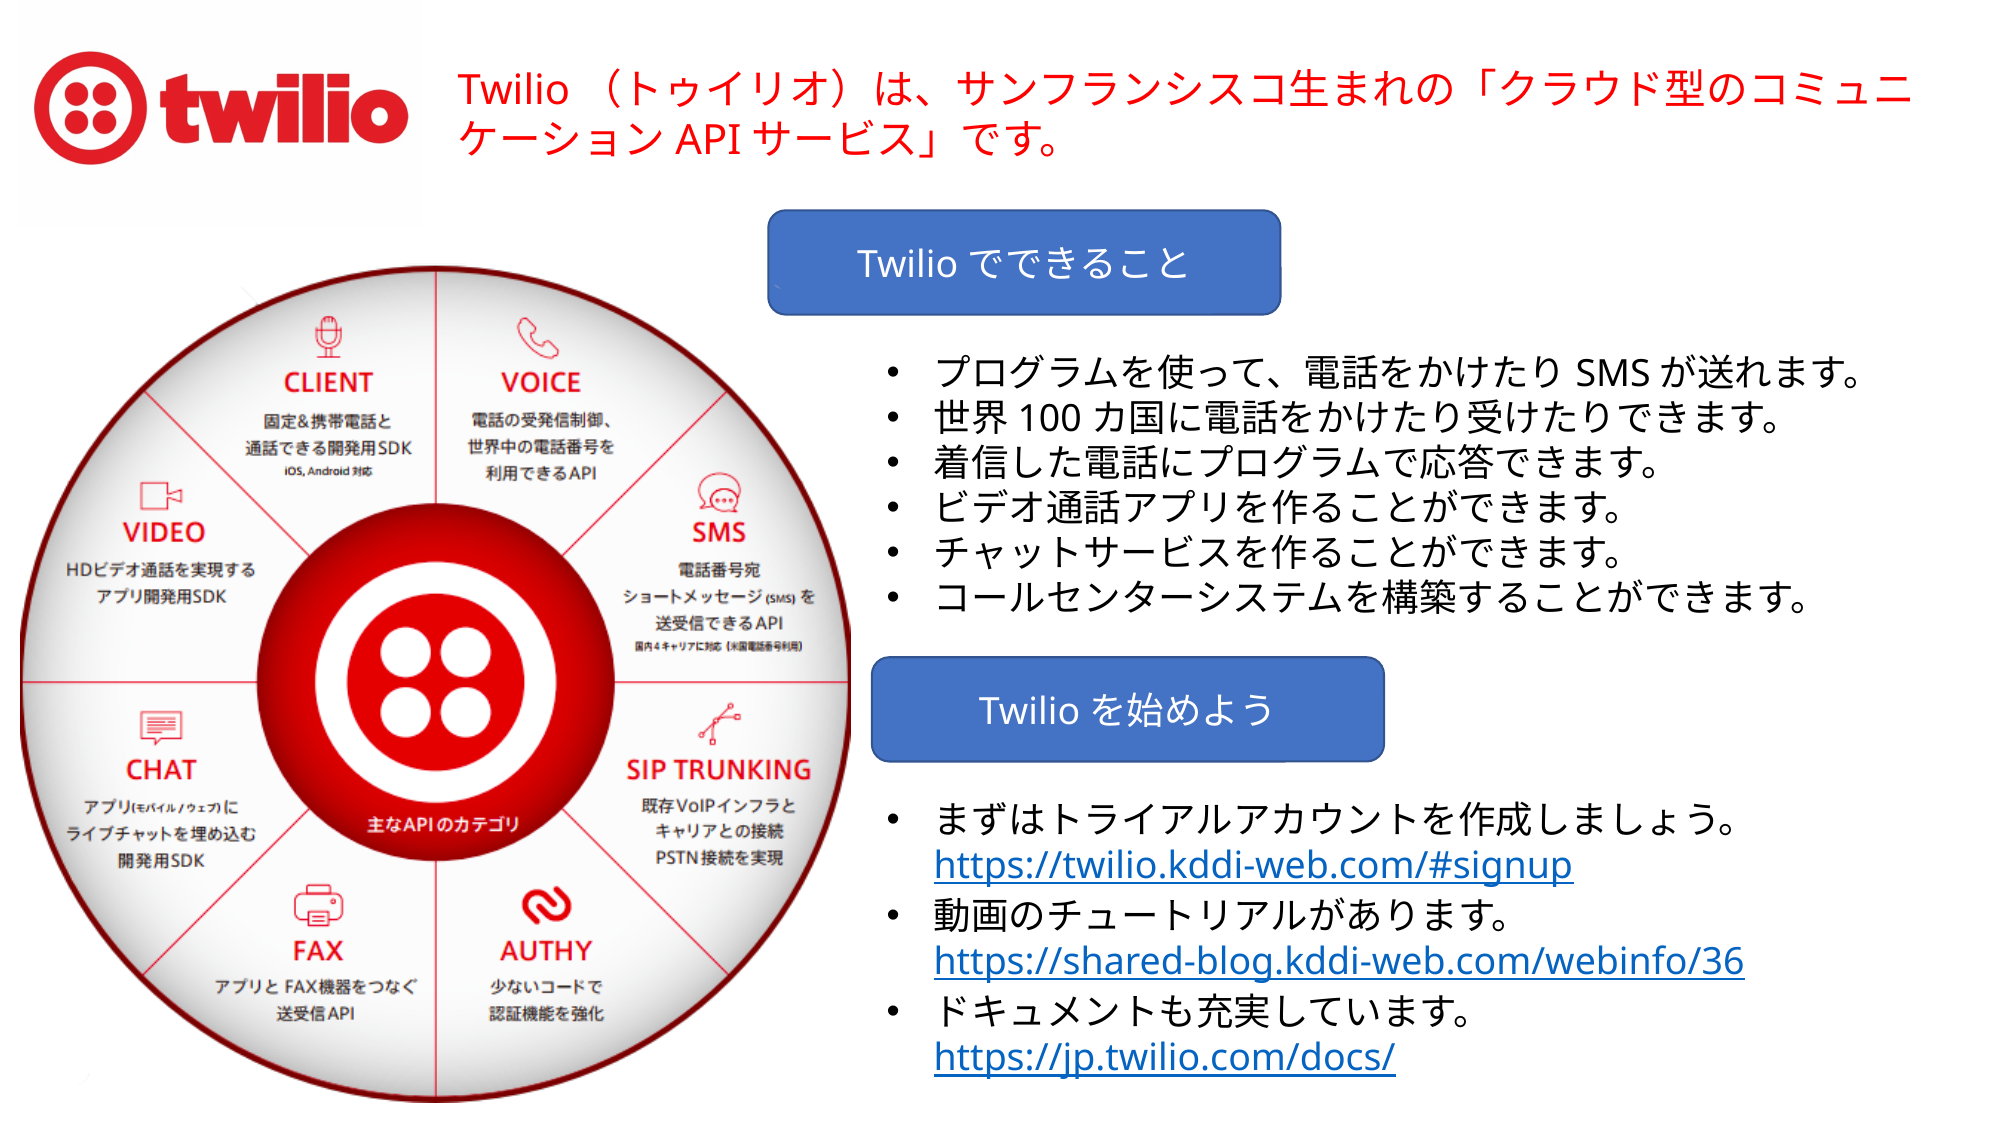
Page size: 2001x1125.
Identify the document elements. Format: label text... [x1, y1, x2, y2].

picture [20, 263, 851, 1103]
picture [18, 0, 421, 227]
text_box Twilioでできること [767, 209, 1282, 316]
text_box まずはトライアルアカウントを作成しましょう。 https://twilio.kddi-web.com/#signup 動画のチュートリアルがあります。 https://shared-blog.kddi-web.com/webinfo/36 ドキュメントも充実しています。 https://jp.twilio.com/docs/ [871, 788, 1967, 1092]
text_box Twilioを始めよう [870, 656, 1386, 763]
text_box プログラムを使って、電話をかけたりSMSが送れます。 世界100カ国に電話をかけたり受けたりできます。 着信した電話にプログラムで応答できます。 ビデオ通話アプリを作ることができます。 チャットサービスを作ることができます。 コールセンターシステムを構築することができます。 [871, 341, 1967, 627]
text_box Twilio（トゥイリオ）は、サンフランシスコ生まれの「クラウド型のコミュニケーションAPIサービス」です。 [442, 55, 1949, 170]
